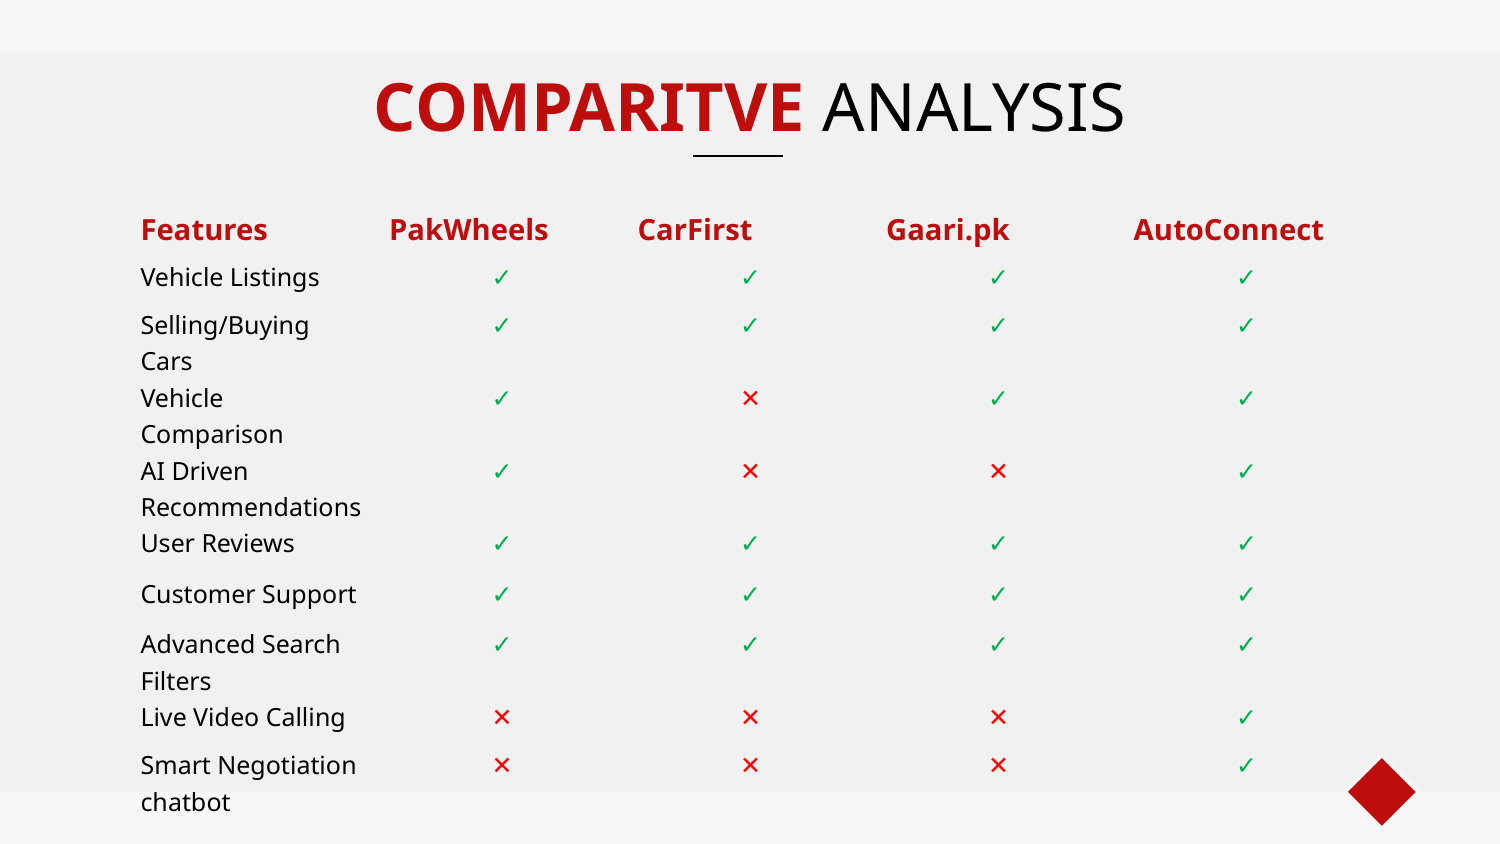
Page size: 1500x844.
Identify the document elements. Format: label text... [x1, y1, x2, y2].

table_cell ✓ [875, 378, 1123, 451]
table_cell ✓ [626, 305, 875, 378]
table_cell ✓ [1123, 257, 1370, 305]
table_cell ✓ [1123, 574, 1370, 625]
table_cell ✓ [875, 257, 1123, 305]
table_cell ✓ [875, 574, 1123, 625]
table_cell ✓ [626, 524, 875, 574]
table_cell ✓ [626, 625, 875, 697]
table_cell ✓ [378, 378, 626, 451]
table_header PakWheels [378, 206, 626, 257]
table_cell Advanced Search Filters [130, 625, 378, 697]
table_cell ✓ [1123, 378, 1370, 451]
table_cell ✓ [875, 305, 1123, 378]
table_cell Vehicle Comparison [130, 378, 378, 451]
table_header Gaari.pk [875, 206, 1123, 257]
table_cell ✓ [875, 625, 1123, 697]
table_cell ✓ [1123, 697, 1370, 746]
table_cell ✕ [875, 451, 1123, 524]
table_cell ✕ [378, 697, 626, 746]
table_cell ✓ [378, 524, 626, 574]
table_cell Smart Negotiation chatbot [130, 746, 378, 819]
table_cell ✓ [378, 625, 626, 697]
table_cell ✕ [875, 746, 1123, 819]
table_cell ✓ [378, 305, 626, 378]
table_cell ✓ [1123, 524, 1370, 574]
table_cell ✕ [626, 378, 875, 451]
table_header Features [130, 206, 378, 257]
table_cell Selling/Buying Cars [130, 305, 378, 378]
table_cell ✓ [378, 574, 626, 625]
table_cell ✕ [626, 697, 875, 746]
table_cell AI Driven Recommendations [130, 451, 378, 524]
table_header CarFirst [626, 206, 875, 257]
table_cell ✕ [875, 697, 1123, 746]
table_cell ✓ [626, 257, 875, 305]
table_cell Live Video Calling [130, 697, 378, 746]
table_header AutoConnect [1123, 206, 1370, 257]
table_cell ✓ [875, 524, 1123, 574]
table_cell ✓ [1123, 305, 1370, 378]
table_cell ✕ [626, 746, 875, 819]
table_cell Vehicle Listings [130, 257, 378, 305]
table_cell ✓ [378, 451, 626, 524]
table_cell User Reviews [130, 524, 378, 574]
table_cell ✓ [378, 257, 626, 305]
title COMPARITVE ANALYSIS [118, 49, 1382, 144]
table_cell Customer Support [130, 574, 378, 625]
table_cell ✓ [1123, 746, 1370, 819]
table_cell ✓ [1123, 451, 1370, 524]
table_cell ✓ [1123, 625, 1370, 697]
table_cell ✓ [626, 574, 875, 625]
table_cell ✕ [378, 746, 626, 819]
table_cell ✕ [626, 451, 875, 524]
